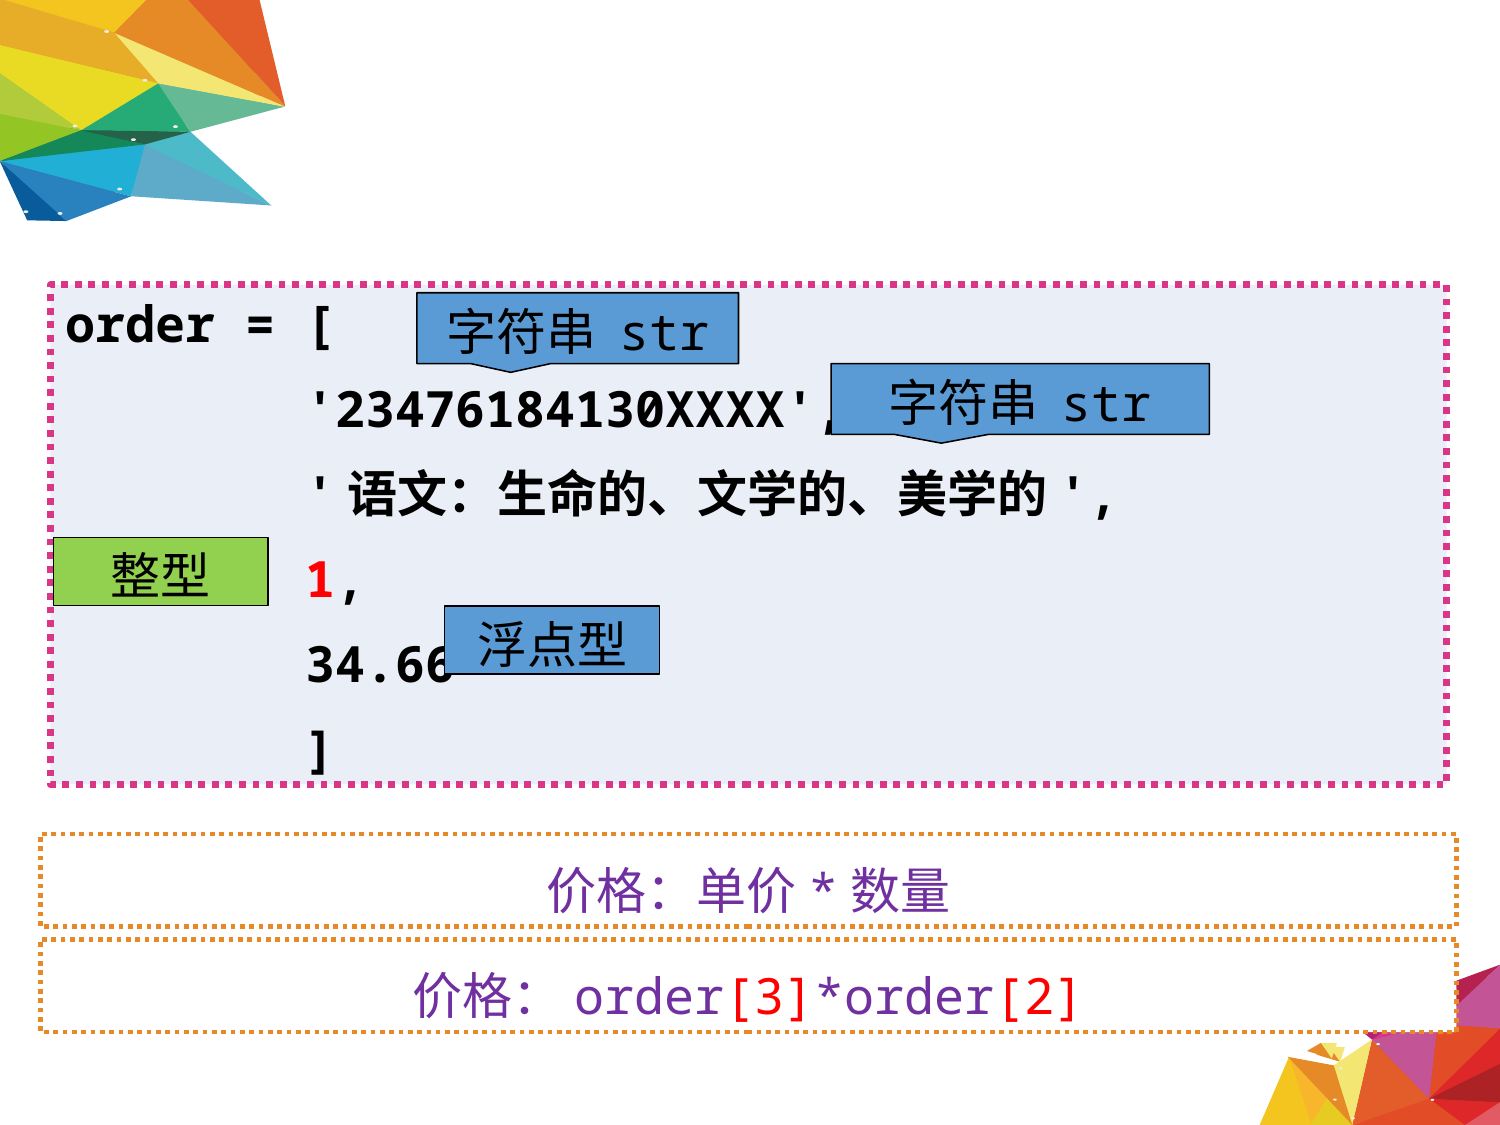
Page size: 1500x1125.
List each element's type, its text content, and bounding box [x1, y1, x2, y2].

text_box order = [ '23476184130XXXX', '语文：生命的、文学的、美学的', 1, 34.66 ] [50, 284, 1447, 785]
text_box 价格：order[3]*order[2] [40, 939, 1457, 1033]
text_box 字符串 str [831, 363, 1210, 444]
text_box 价格：单价*数量 [40, 833, 1457, 927]
text_box 浮点型 [444, 605, 660, 675]
text_box 整型 [53, 537, 269, 606]
text_box 字符串 str [416, 292, 739, 373]
